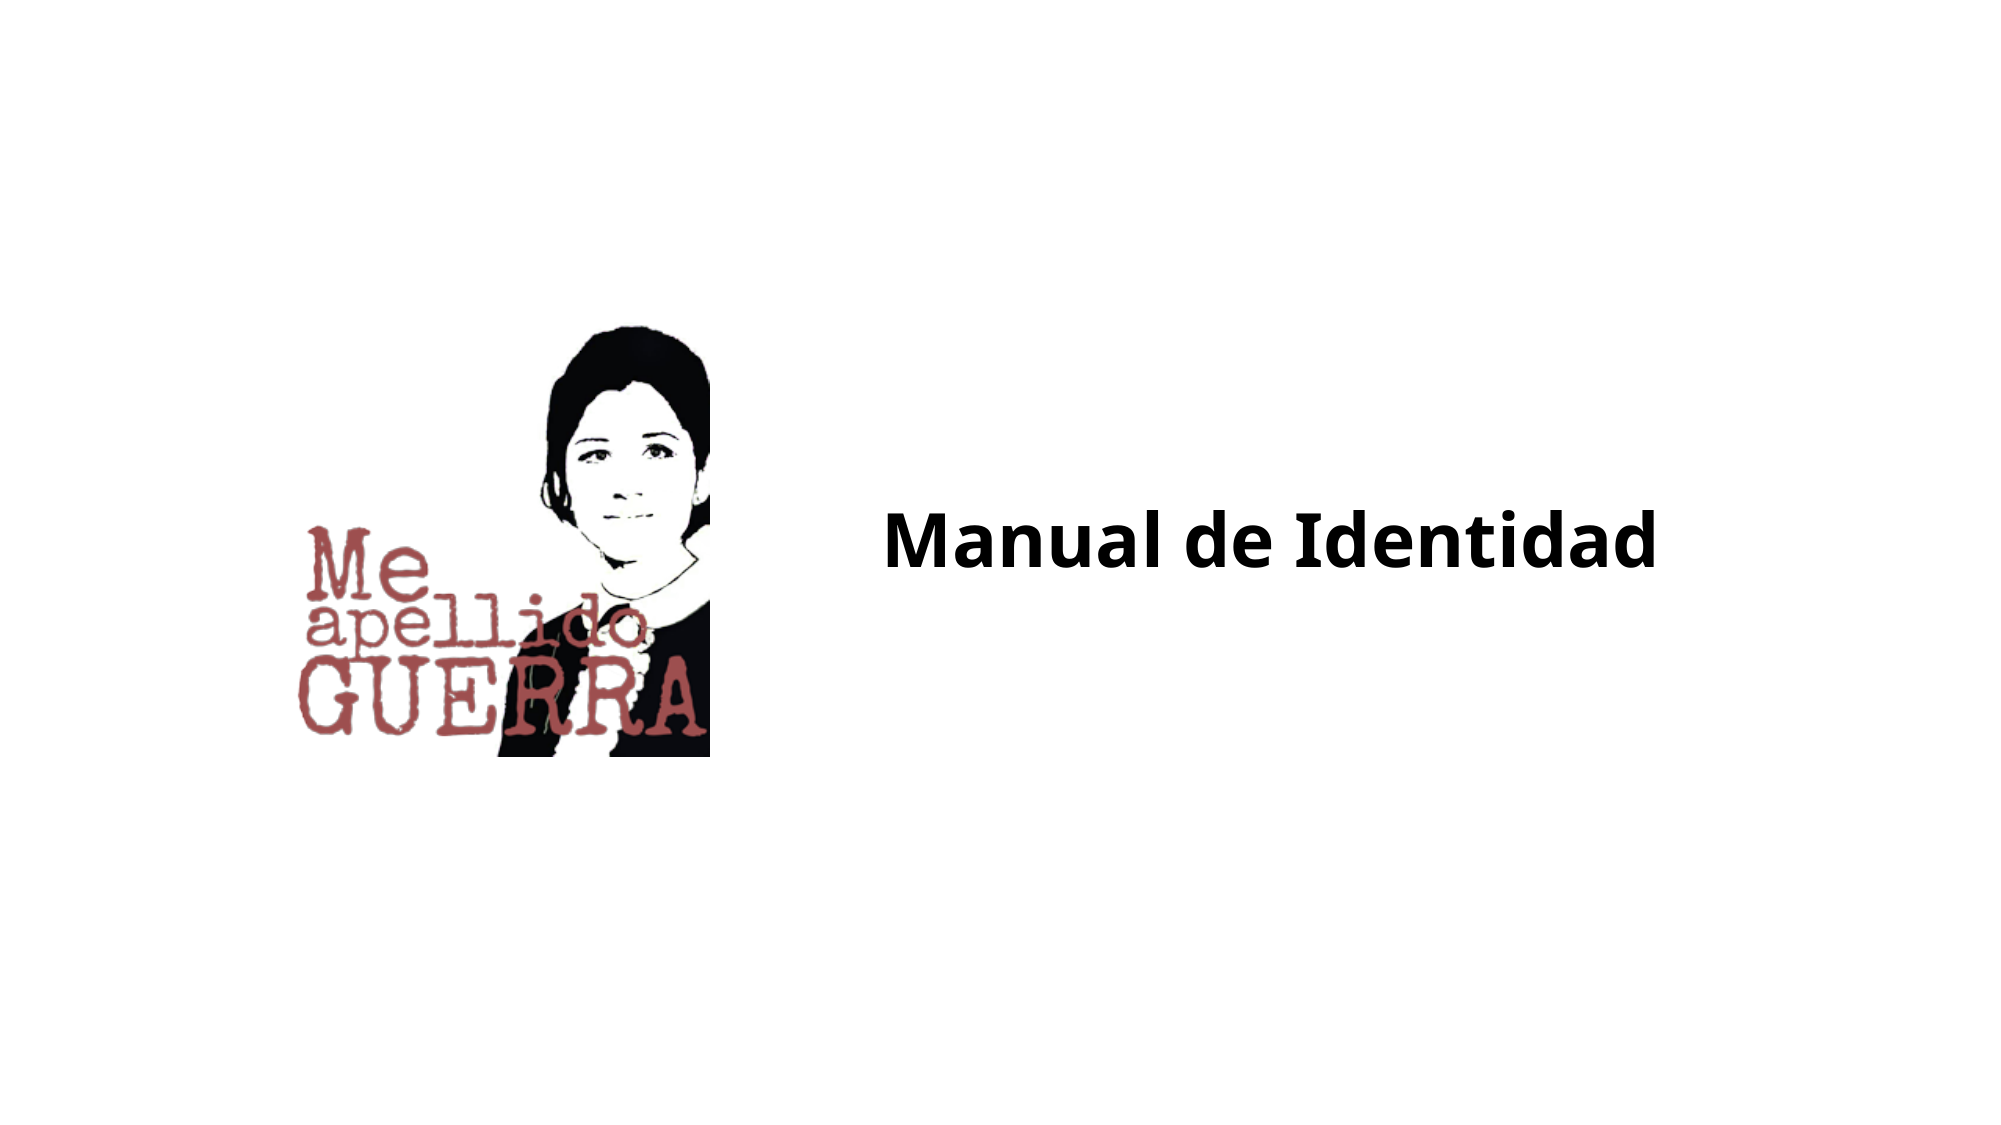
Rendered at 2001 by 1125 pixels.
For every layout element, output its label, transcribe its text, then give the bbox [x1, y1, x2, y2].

picture [240, 318, 710, 757]
text_box Manual de Identidad [866, 484, 1676, 590]
